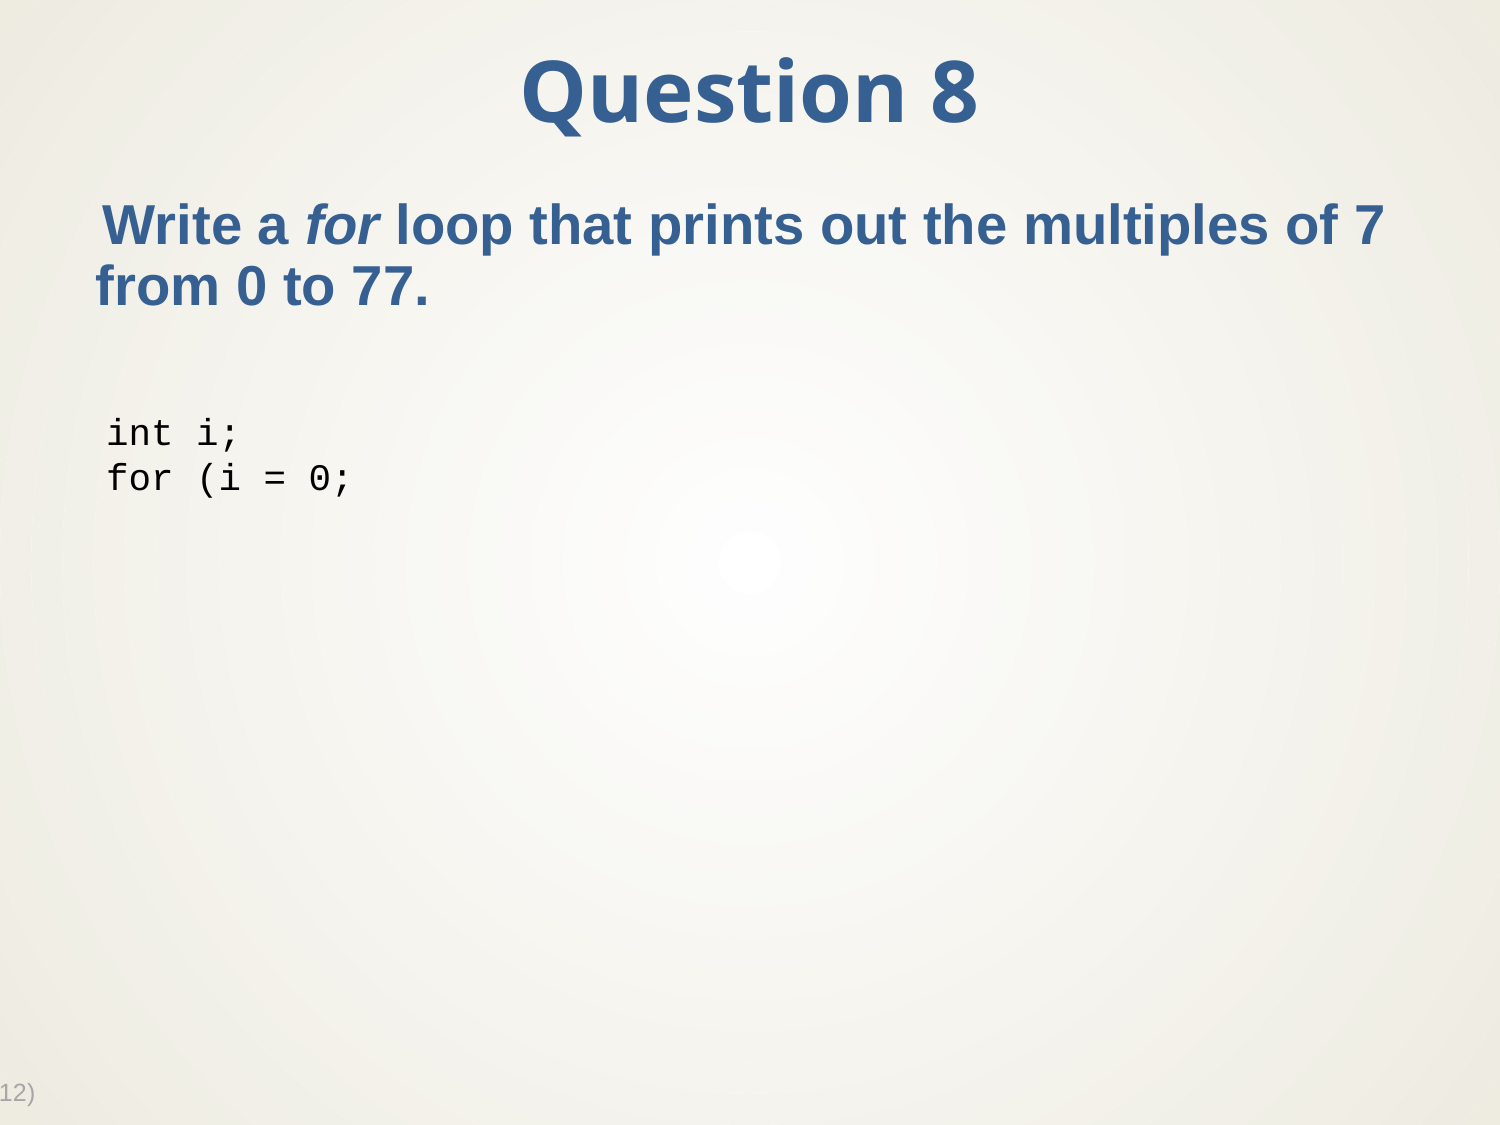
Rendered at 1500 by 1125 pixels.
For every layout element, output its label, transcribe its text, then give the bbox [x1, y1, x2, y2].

text_box int i; for (i = 0; [91, 400, 391, 506]
title Question 8 [0, 24, 1500, 166]
list Write a for loop that prints out the multiples of 7 from 0 to 77. [56, 187, 1444, 1036]
